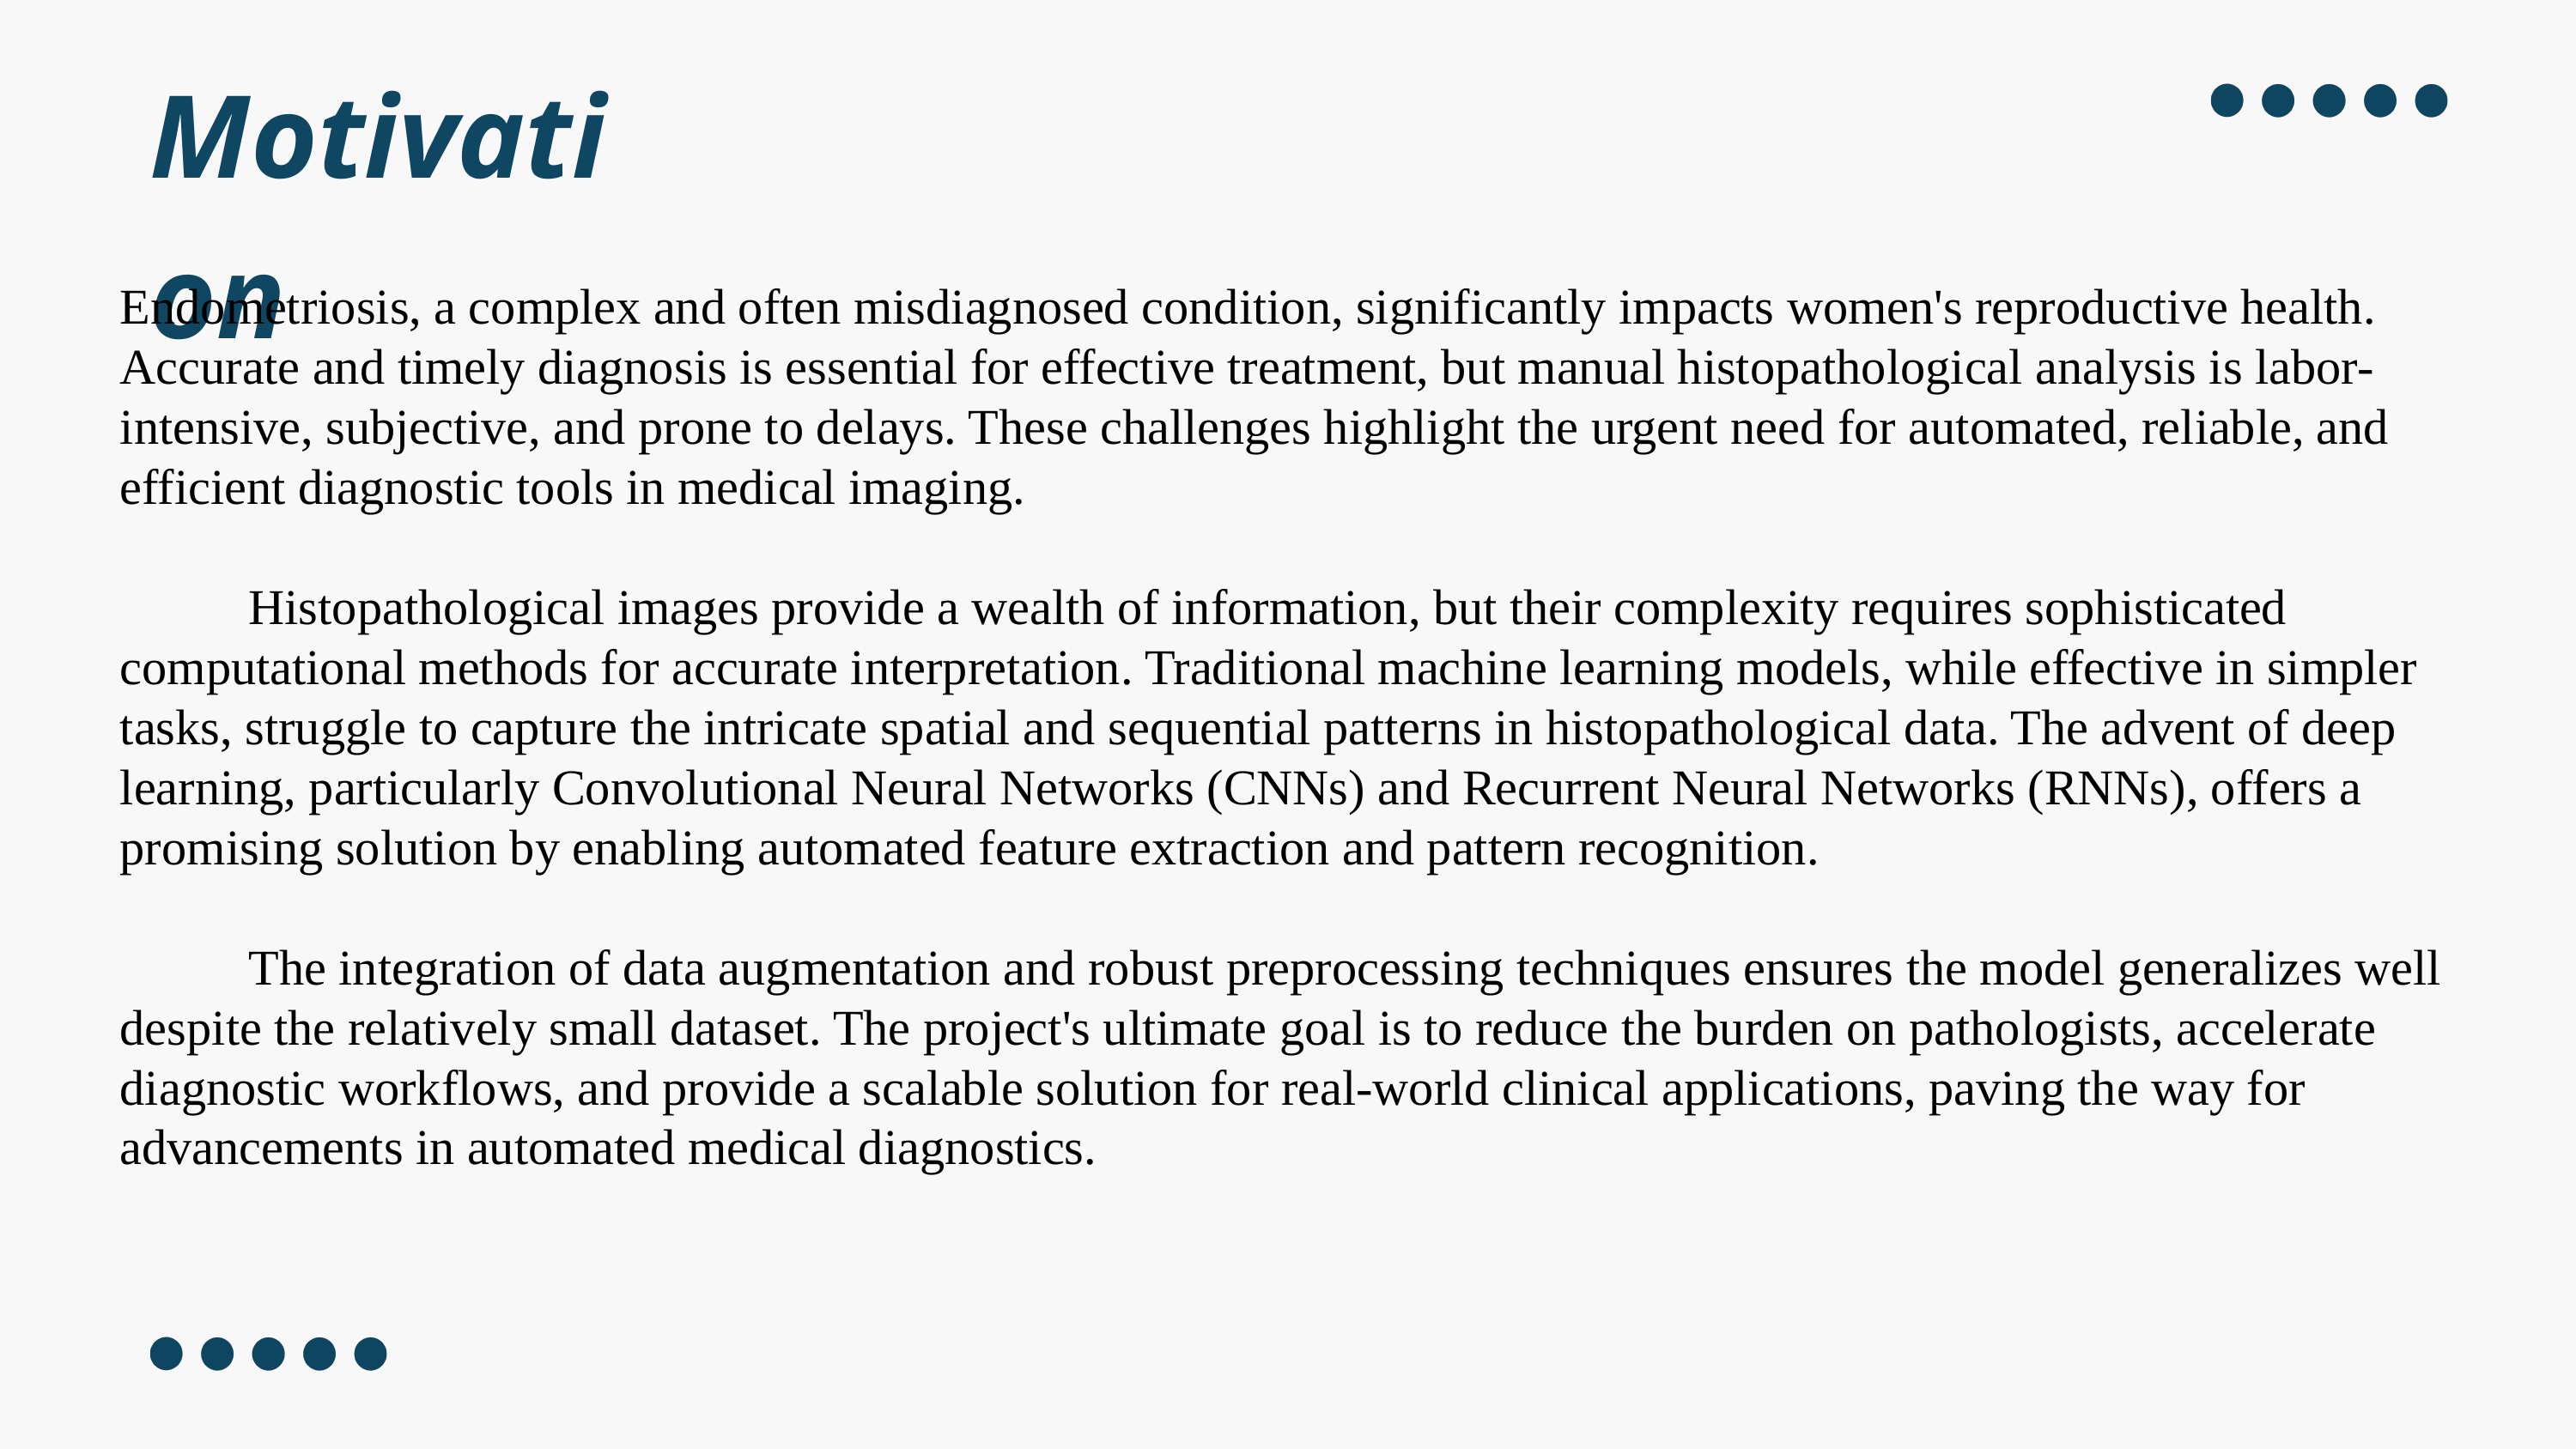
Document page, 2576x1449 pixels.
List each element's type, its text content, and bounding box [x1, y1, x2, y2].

text_box [2210, 82, 2448, 118]
text_box Motivation [149, 40, 655, 267]
text_box Endometriosis, a complex and often misdiagnosed condition, significantly impacts women's reproductive health. Accurate and timely diagnosis is essential for effective treatment, but manual histopathological analysis is labor-intensive, subjective, and prone to delays. These challenges highlight the urgent need for automated, reliable, and efficient diagnostic tools in medical imaging. Histopathological images provide a wealth of information, but their complexity requires sophisticated computational methods for accurate interpretation. Traditional machine learning models, while effective in simpler tasks, struggle to capture the intricate spatial and sequential patterns in histopathological data. The advent of deep learning, particularly Convolutional Neural Networks (CNNs) and Recurrent Neural Networks (RNNs), offers a promising solution by enabling automated feature extraction and pattern recognition. The integration of data augmentation and robust preprocessing techniques ensures the model generalizes well despite the relatively small dataset. The project's ultimate goal is to reduce the burden on pathologists, accelerate diagnostic workflows, and provide a scalable solution for real-world clinical applications, paving the way for advancements in automated medical diagnostics. [106, 267, 2480, 1241]
text_box [149, 1336, 387, 1372]
